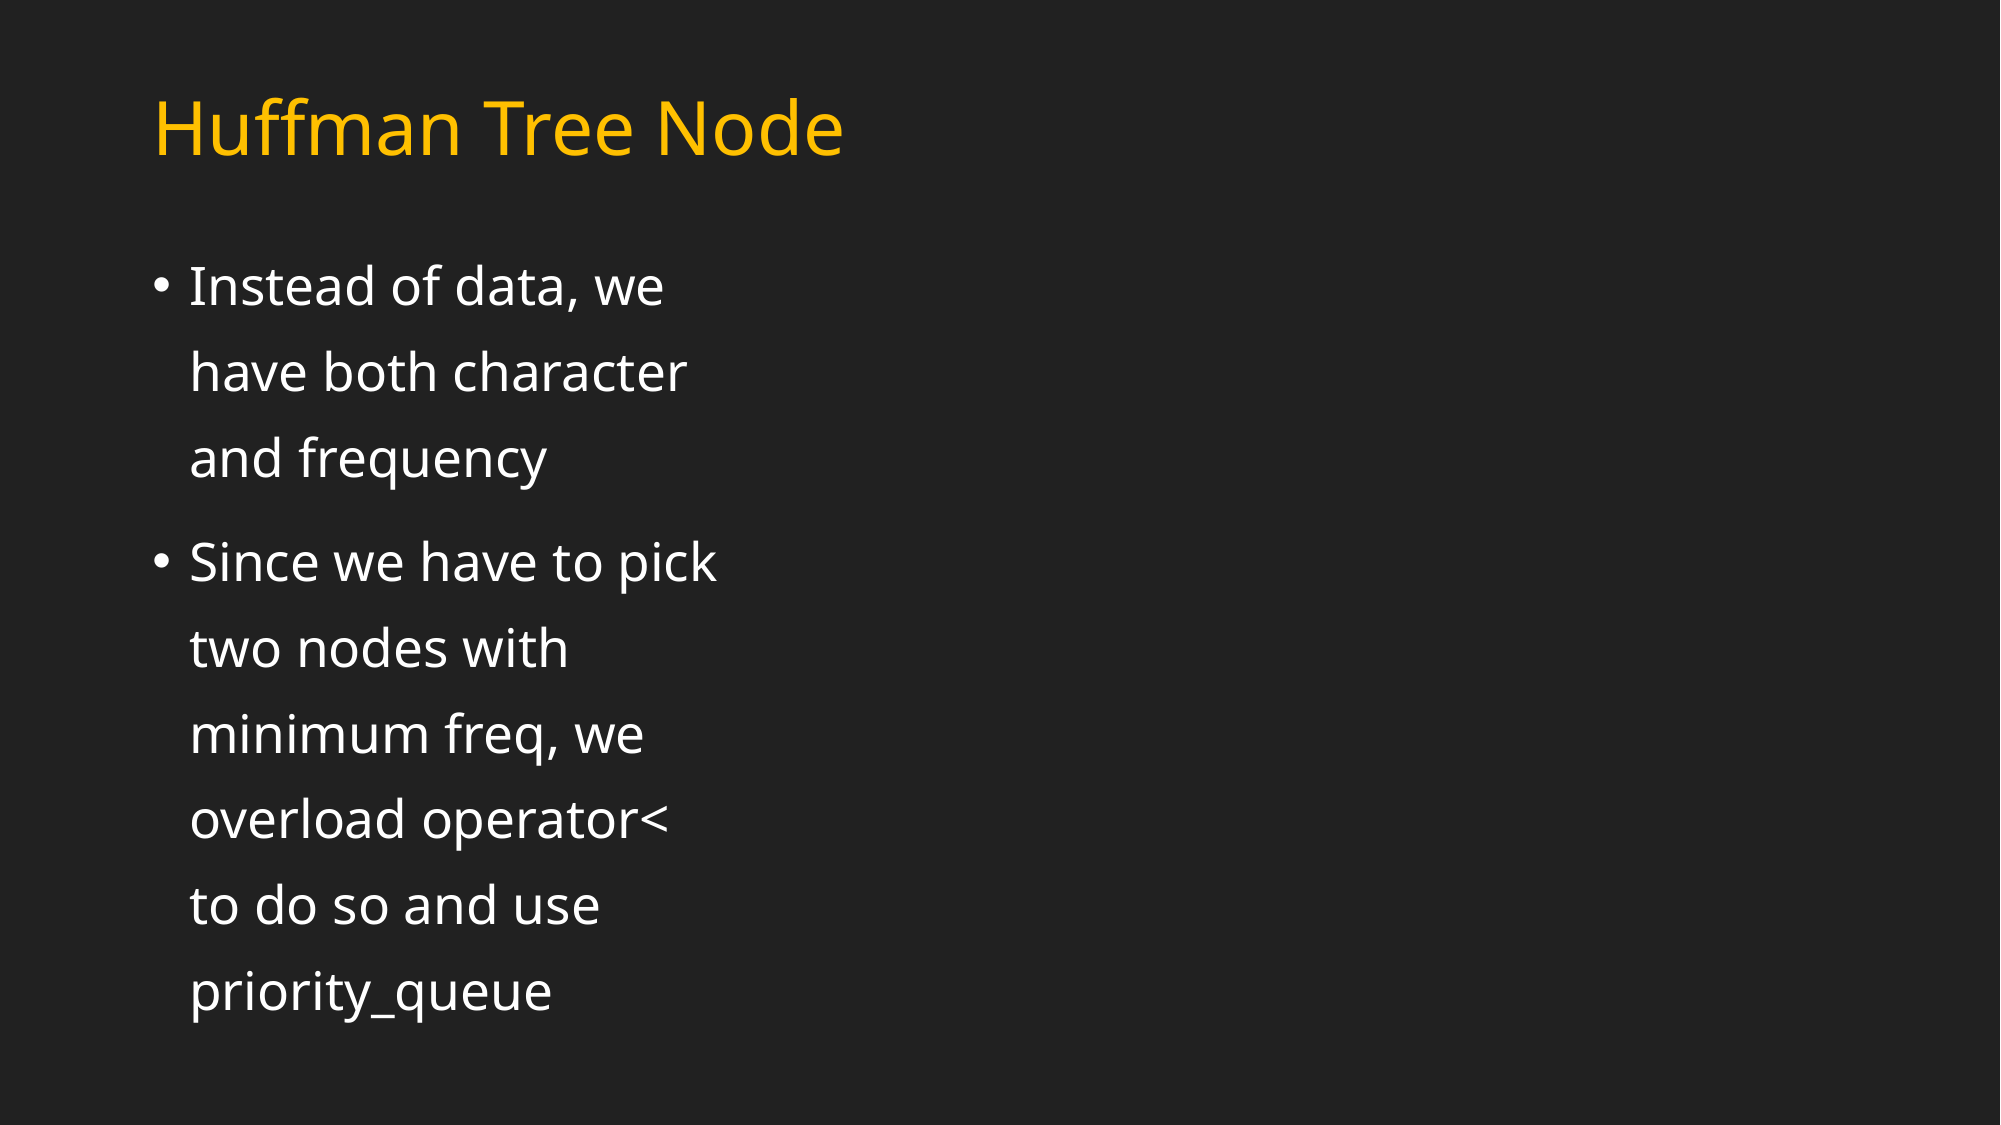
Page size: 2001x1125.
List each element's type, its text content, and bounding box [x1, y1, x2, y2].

title Huffman Tree Node [137, 59, 1863, 202]
list Instead of data, we have both character and frequency Since we have to pick two nodes with minimum freq, we overload operator< to do so and use priority_queue [137, 222, 743, 1046]
